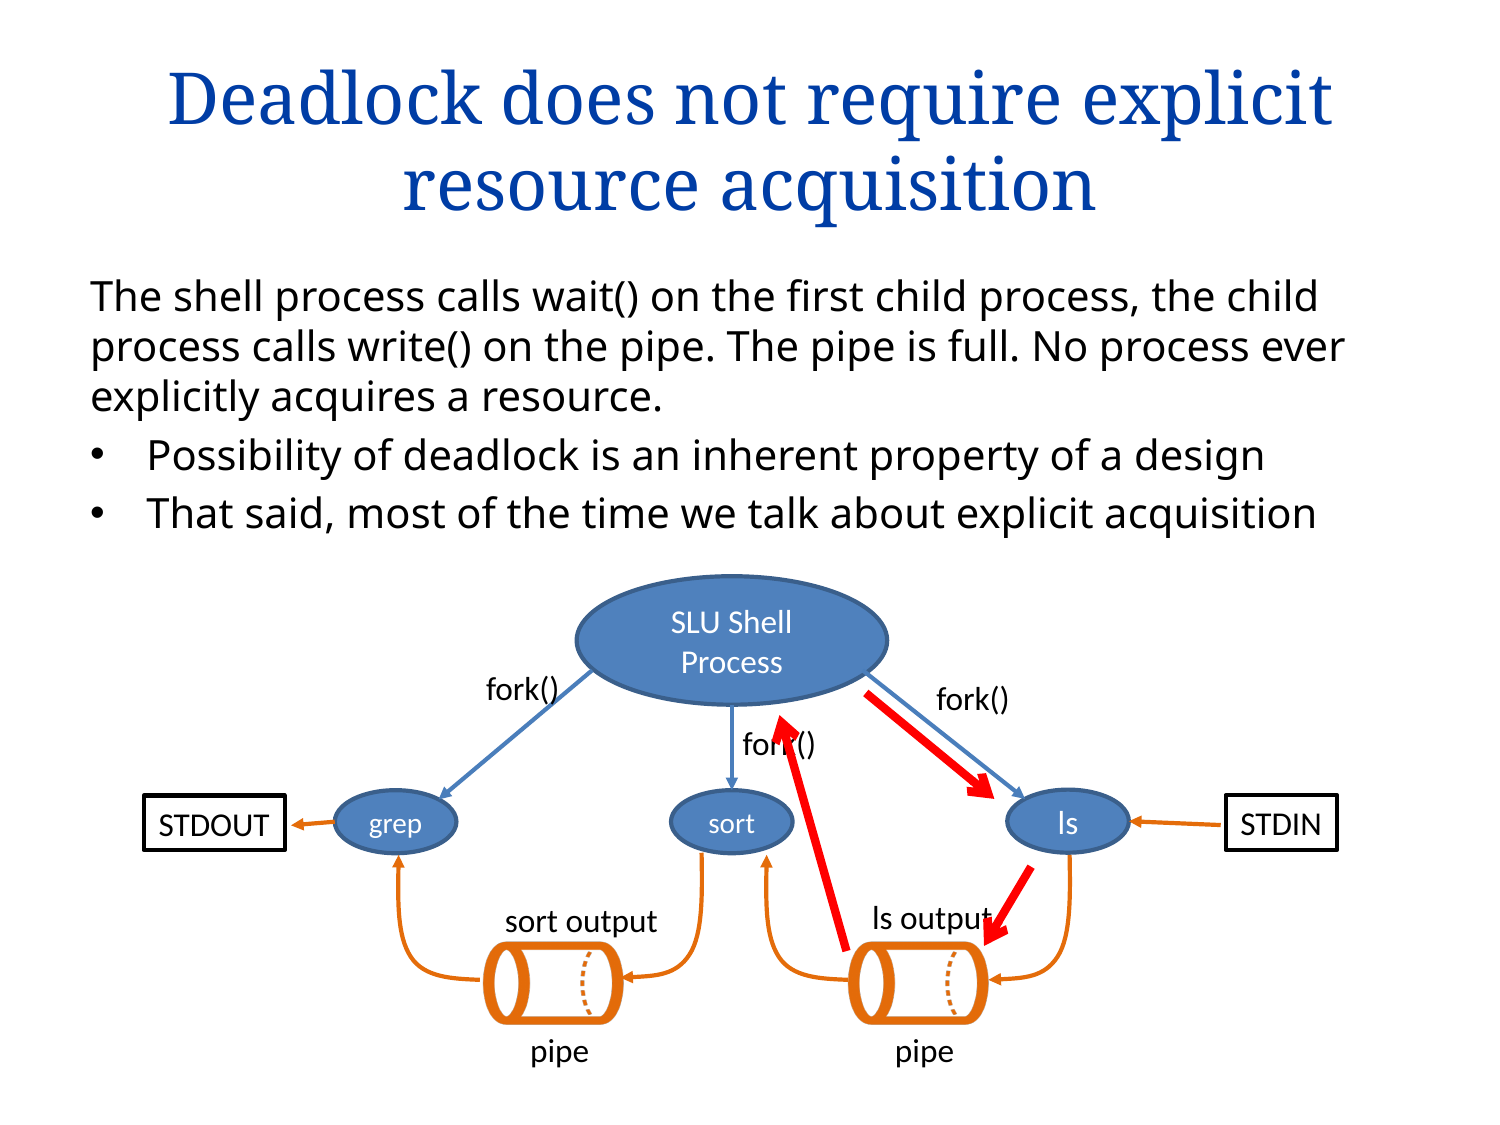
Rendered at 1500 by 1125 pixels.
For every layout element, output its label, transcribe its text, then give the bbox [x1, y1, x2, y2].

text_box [137, 575, 1343, 1082]
title Deadlock does not require explicit resource acquisition [75, 45, 1425, 233]
list The shell process calls wait() on the first child process, the child process calls write() on the pipe. The pipe is full. No process ever explicitly acquires a resource. Possibility of deadlock is an inherent property of a design That said, most of the time we talk about explicit acquisition [75, 262, 1438, 1005]
